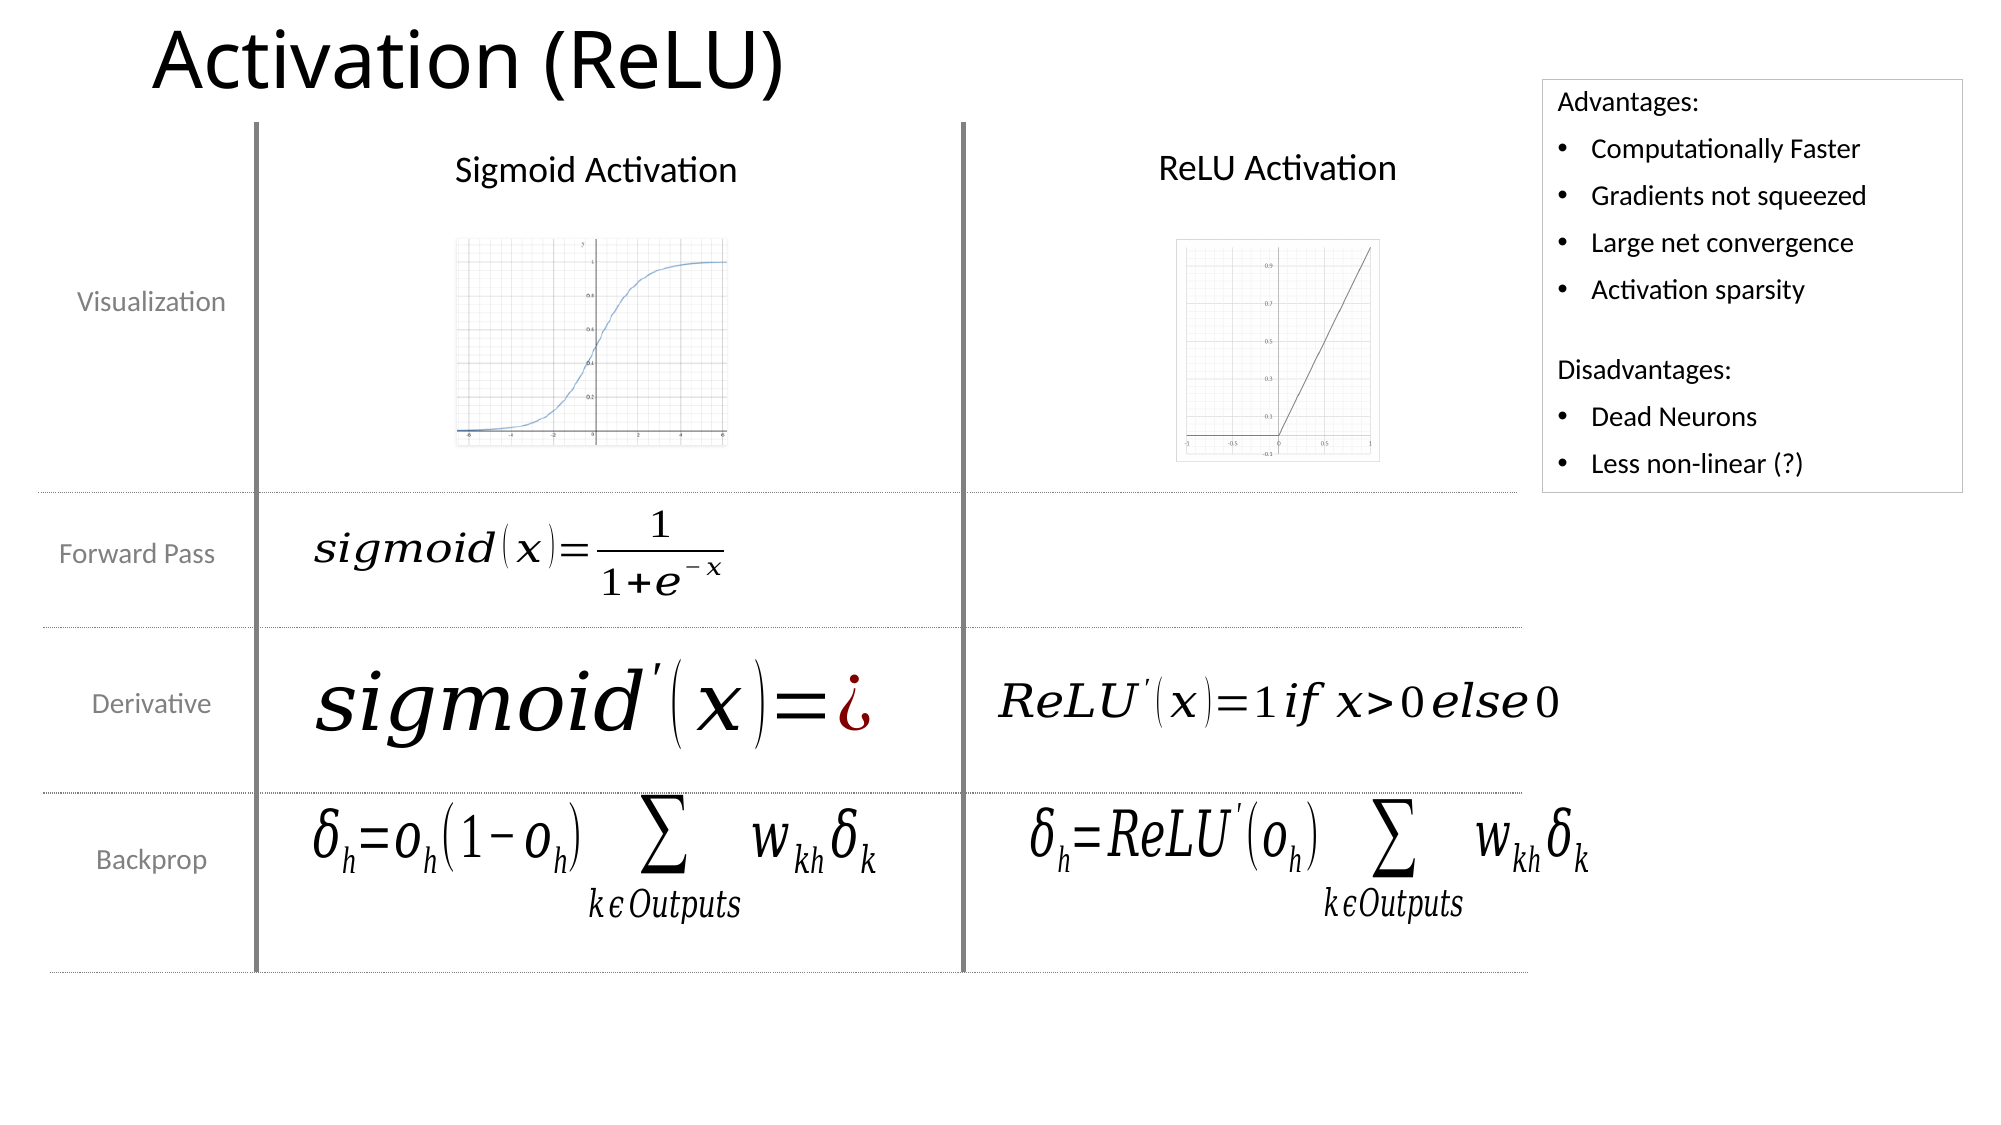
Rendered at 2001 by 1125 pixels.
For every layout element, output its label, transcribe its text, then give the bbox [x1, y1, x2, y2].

text_box ReLU Activation [1143, 135, 1413, 196]
text_box Advantages: Computationally Faster Gradients not squeezed Large net convergence Activation sparsity Disadvantages: Dead Neurons Less non-linear (?) [1542, 79, 1963, 493]
picture [449, 235, 737, 453]
text_box Derivative [77, 677, 227, 727]
text_box Forward Pass [44, 527, 231, 577]
text_box Backprop [81, 832, 223, 883]
text_box Visualization [62, 275, 242, 325]
picture [1176, 239, 1380, 462]
text_box Sigmoid Activation [440, 137, 753, 198]
title Activation (ReLU) [137, 12, 1863, 114]
